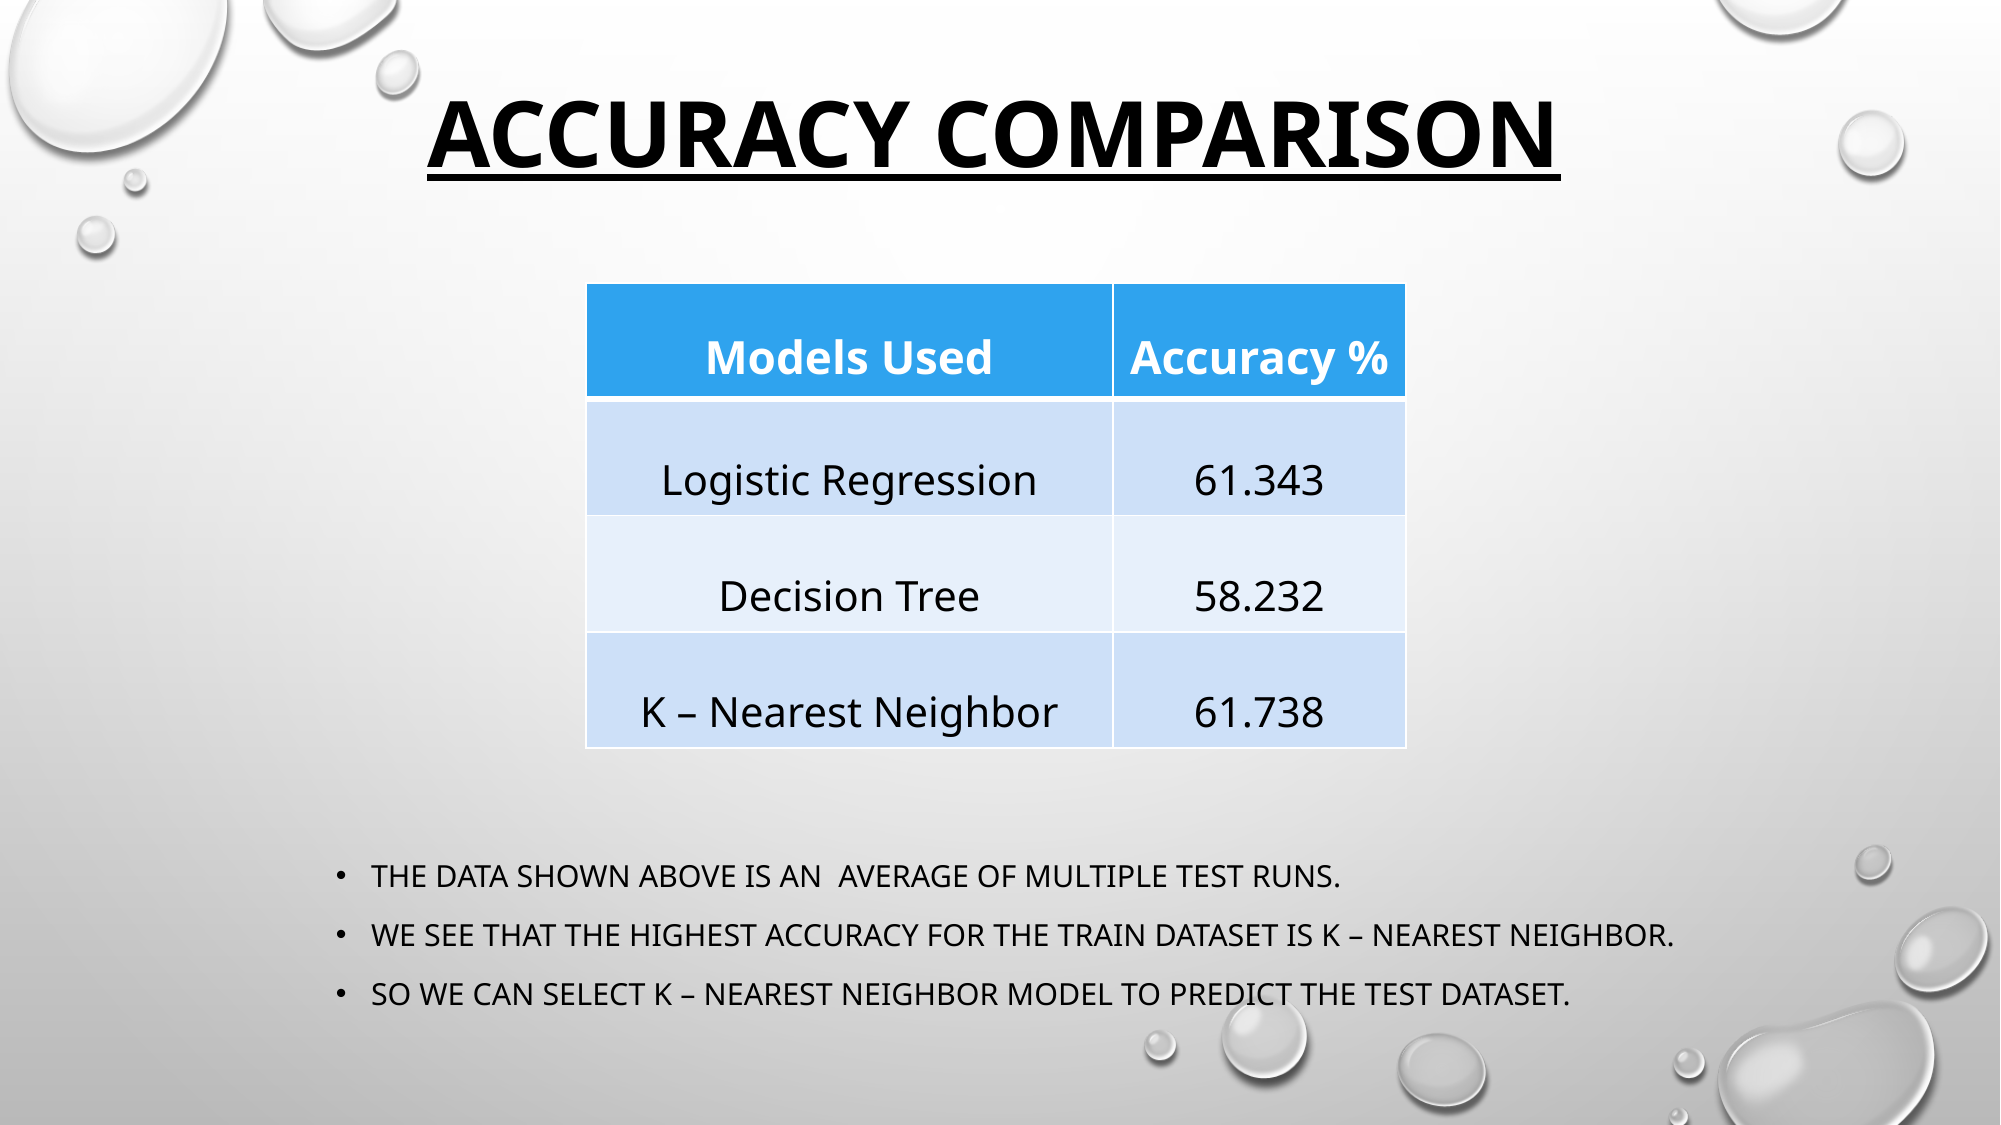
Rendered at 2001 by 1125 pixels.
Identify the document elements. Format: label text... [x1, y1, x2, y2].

table_cell 61.738 [1114, 633, 1405, 747]
picture [0, 0, 2000, 1125]
list The data shown above is an average of multiple test runs. We see that the highest accuracy for the train dataset is K – Nearest Neighbor. So we can select K – Nearest Neighbor model to predict the test dataset. [320, 841, 1704, 1052]
table_header Accuracy % [1114, 284, 1405, 396]
table_header Models Used [587, 284, 1112, 396]
table_cell 58.232 [1114, 516, 1405, 631]
table_cell K – Nearest Neighbor [587, 633, 1112, 747]
title Accuracy comparison [85, 18, 1903, 258]
table_cell 61.343 [1114, 402, 1405, 515]
table_cell Decision Tree [587, 516, 1112, 631]
table_cell Logistic Regression [587, 402, 1112, 515]
